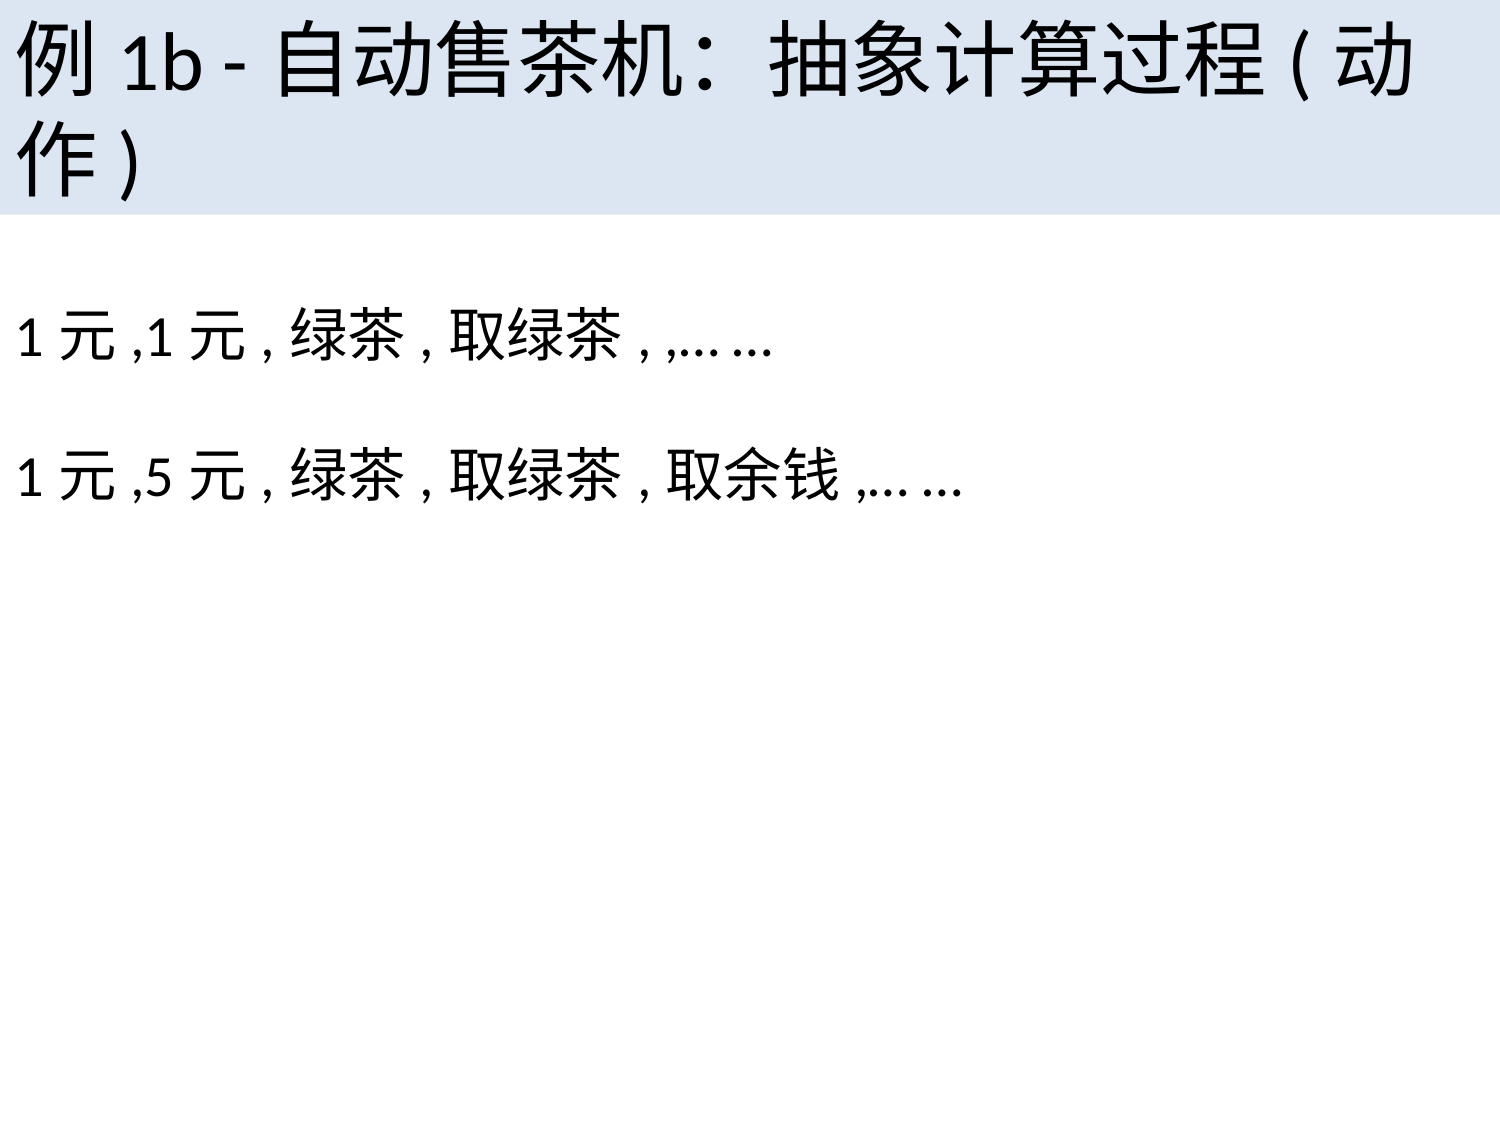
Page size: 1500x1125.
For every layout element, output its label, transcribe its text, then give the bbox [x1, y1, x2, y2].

text_box 1元,1元,绿茶,取绿茶, ,… … 1元,5元,绿茶,取绿茶,取余钱,… … [0, 290, 1270, 656]
text_box 例1b -自动售茶机：抽象计算过程(动作) [0, 0, 1500, 215]
